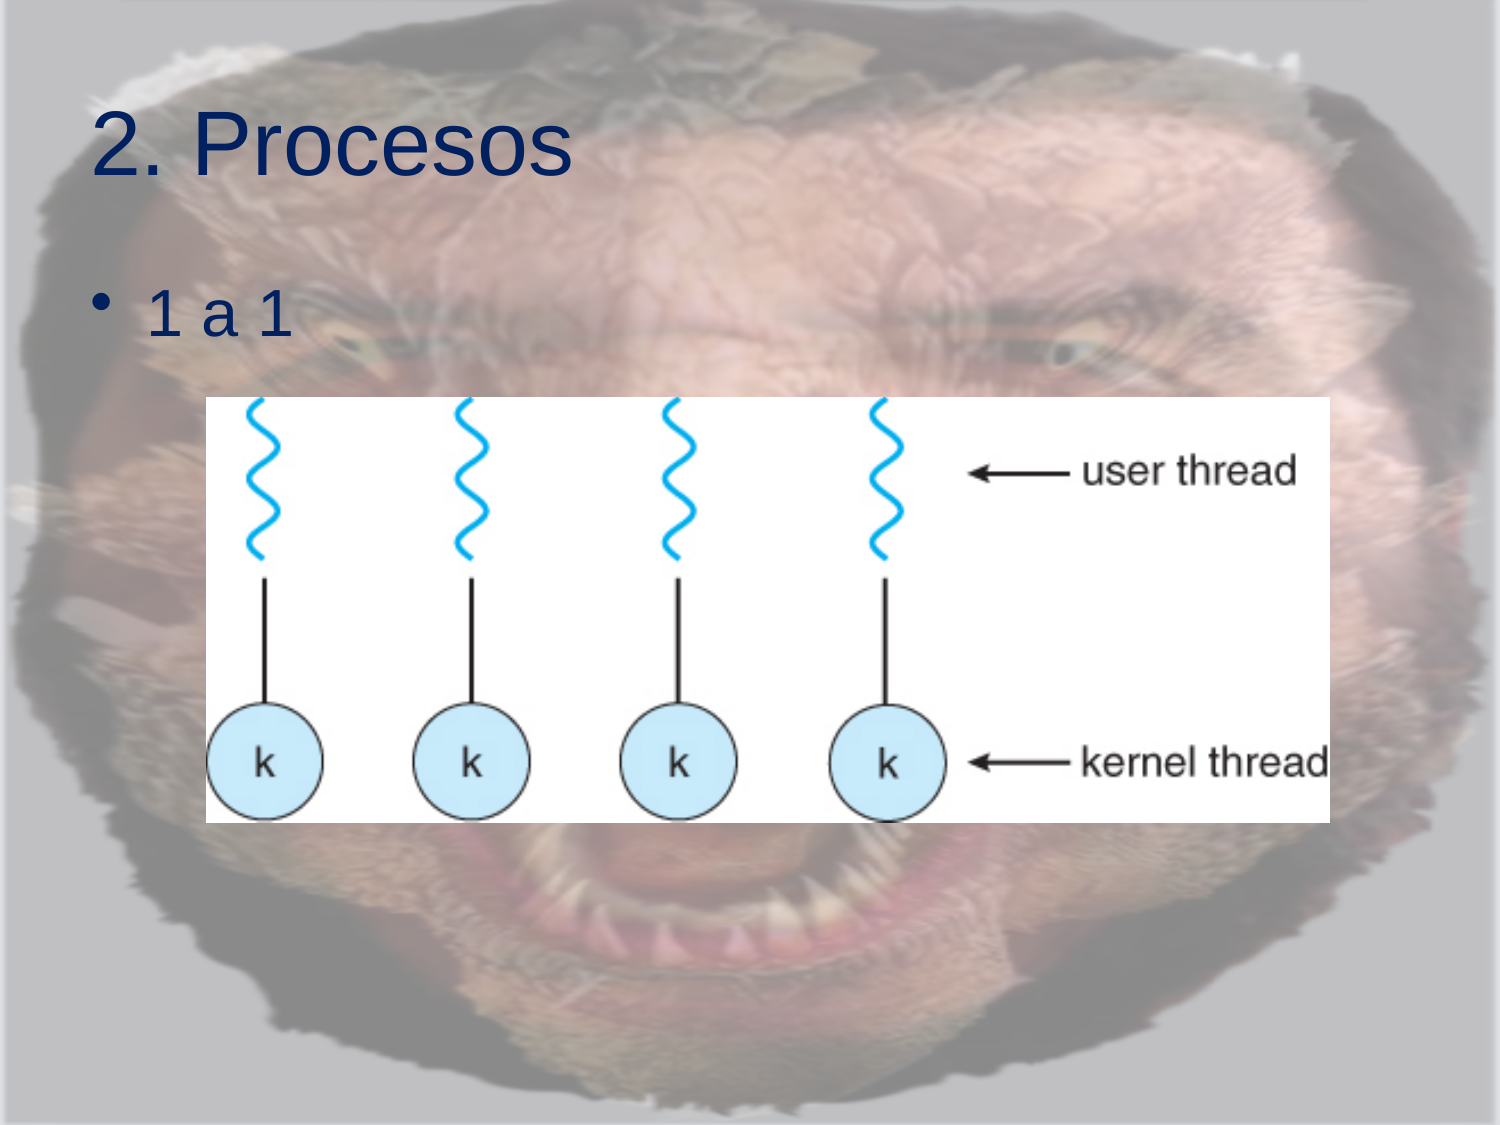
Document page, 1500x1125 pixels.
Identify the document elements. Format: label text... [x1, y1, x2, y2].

picture [206, 396, 1331, 823]
title 2. Procesos [75, 45, 1425, 233]
list 1 a 1 [75, 262, 1425, 1005]
